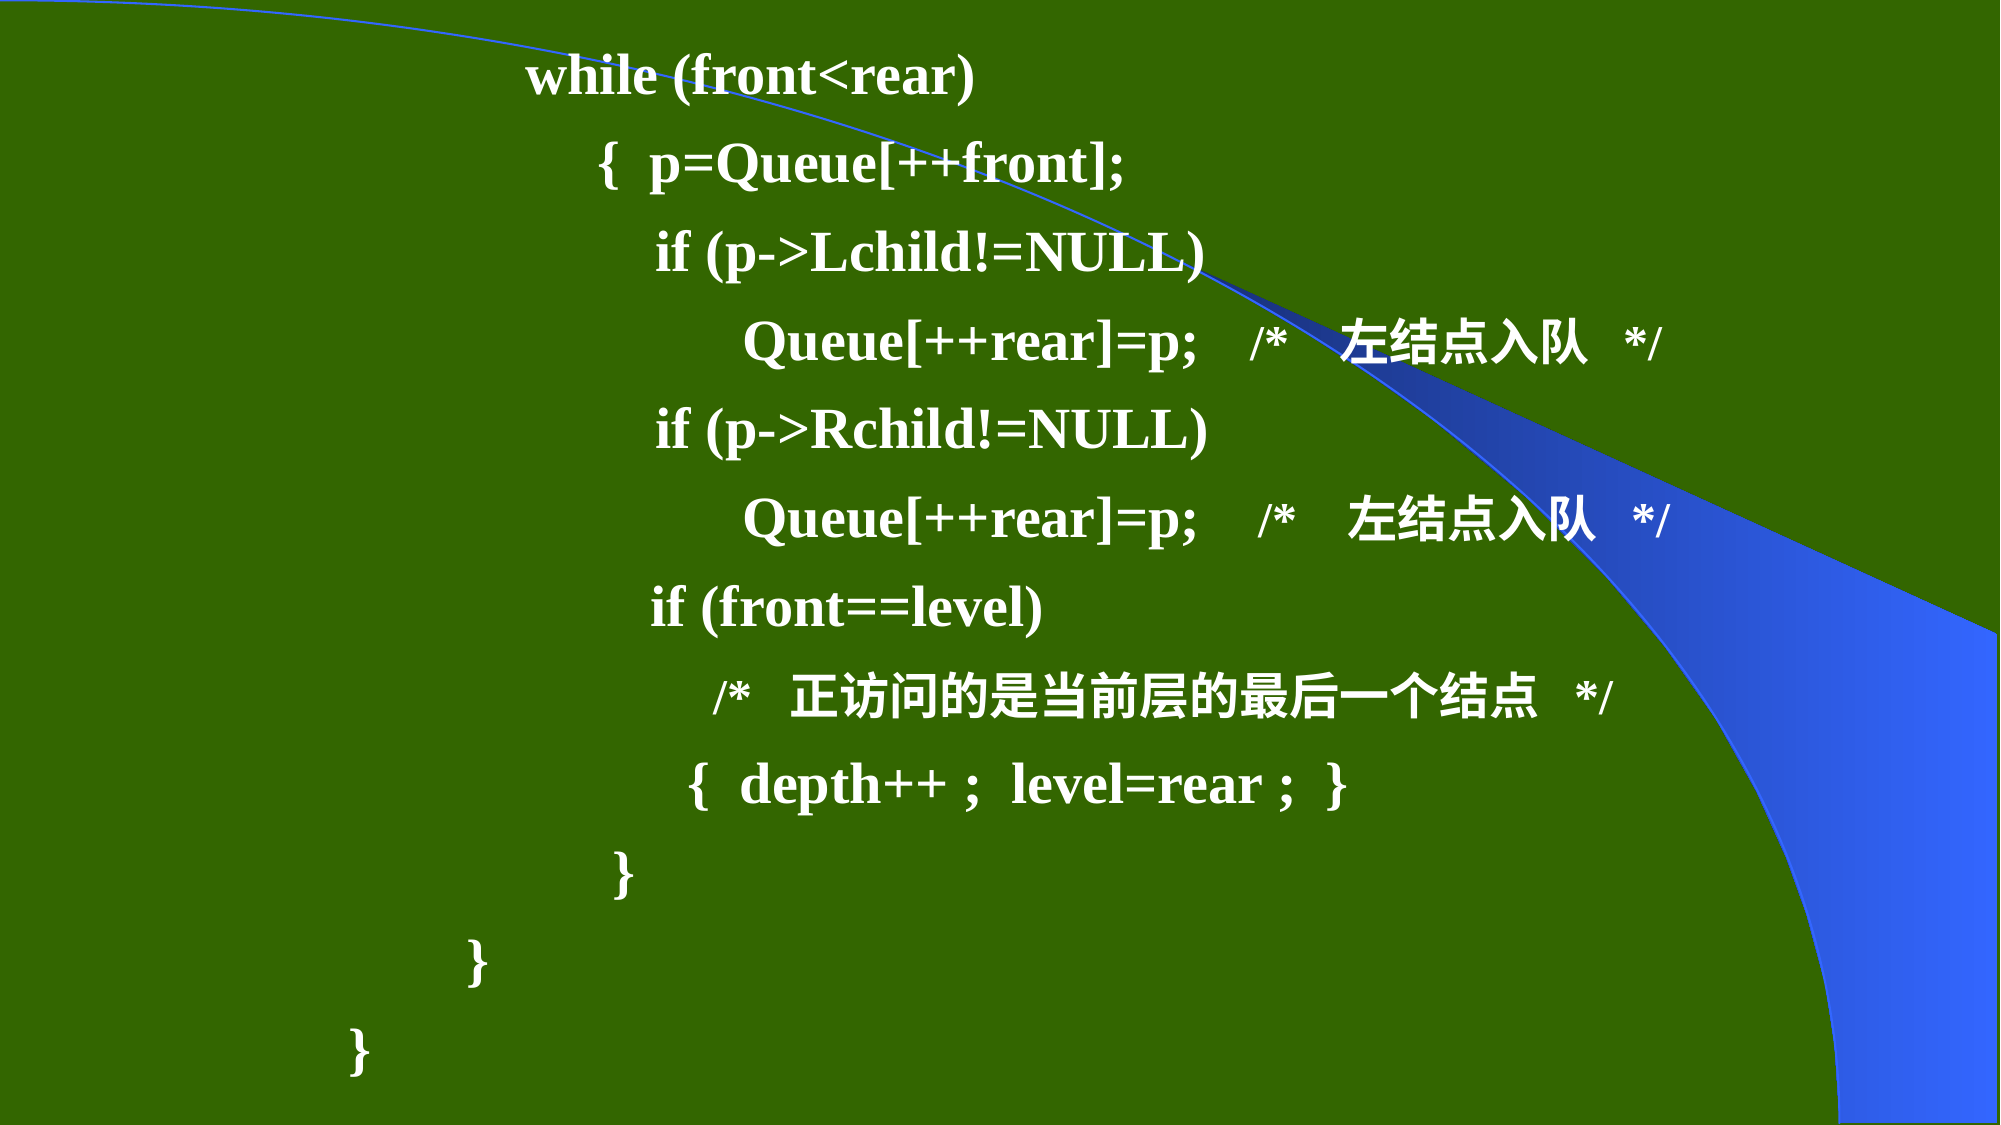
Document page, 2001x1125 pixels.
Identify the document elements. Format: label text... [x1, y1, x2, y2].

text_box while (front<rear) { p=Queue[++front]; if (p->Lchild!=NULL) Queue[++rear]=p; /* 左结点入队 */ if (p->Rchild!=NULL) Queue[++rear]=p; /* 左结点入队 */ if (front==level) /* 正访问的是当前层的最后一个结点 */ { depth++ ; level=rear ; } } } } [274, 21, 1721, 1089]
